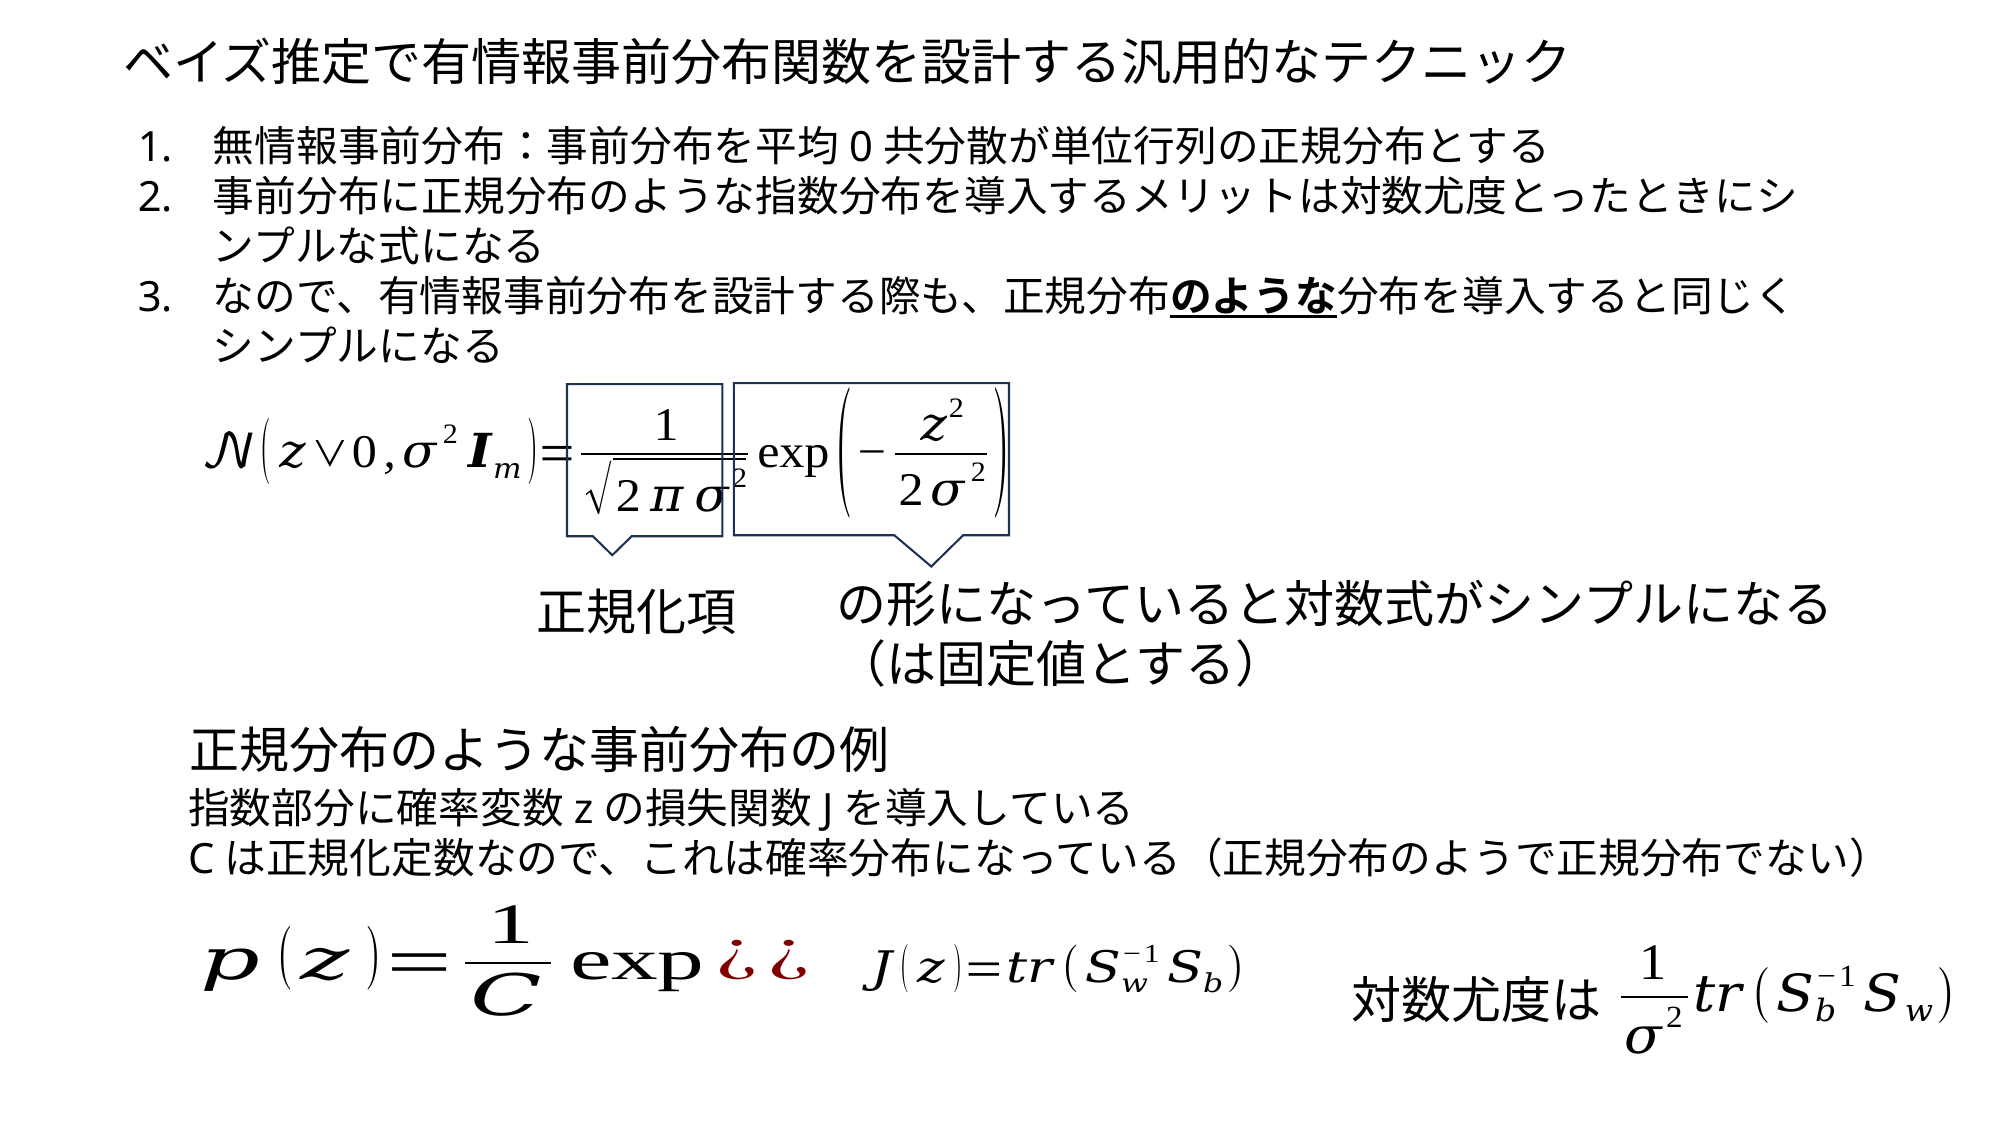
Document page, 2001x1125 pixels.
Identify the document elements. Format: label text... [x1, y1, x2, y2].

text_box 無情報事前分布：事前分布を平均0共分散が単位行列の正規分布とする 事前分布に正規分布のような指数分布を導入するメリットは対数尤度とったときにシンプルな式になる なので、有情報事前分布を設計する際も、正規分布のような分布を導入すると同じくシンプルになる [123, 112, 1816, 378]
text_box 正規分布のような事前分布の例 [174, 711, 905, 774]
text_box 対数尤度は [1336, 961, 1617, 1037]
text_box [565, 383, 724, 557]
text_box 指数部分に確率変数zの損失関数Jを導入している Cは正規化定数なので、これは確率分布になっている（正規分布のようで正規分布でない） [173, 774, 1906, 889]
text_box 正規化項 [521, 573, 752, 649]
text_box ベイズ推定で有情報事前分布関数を設計する汎用的なテクニック [108, 22, 1587, 98]
text_box [732, 382, 1011, 568]
